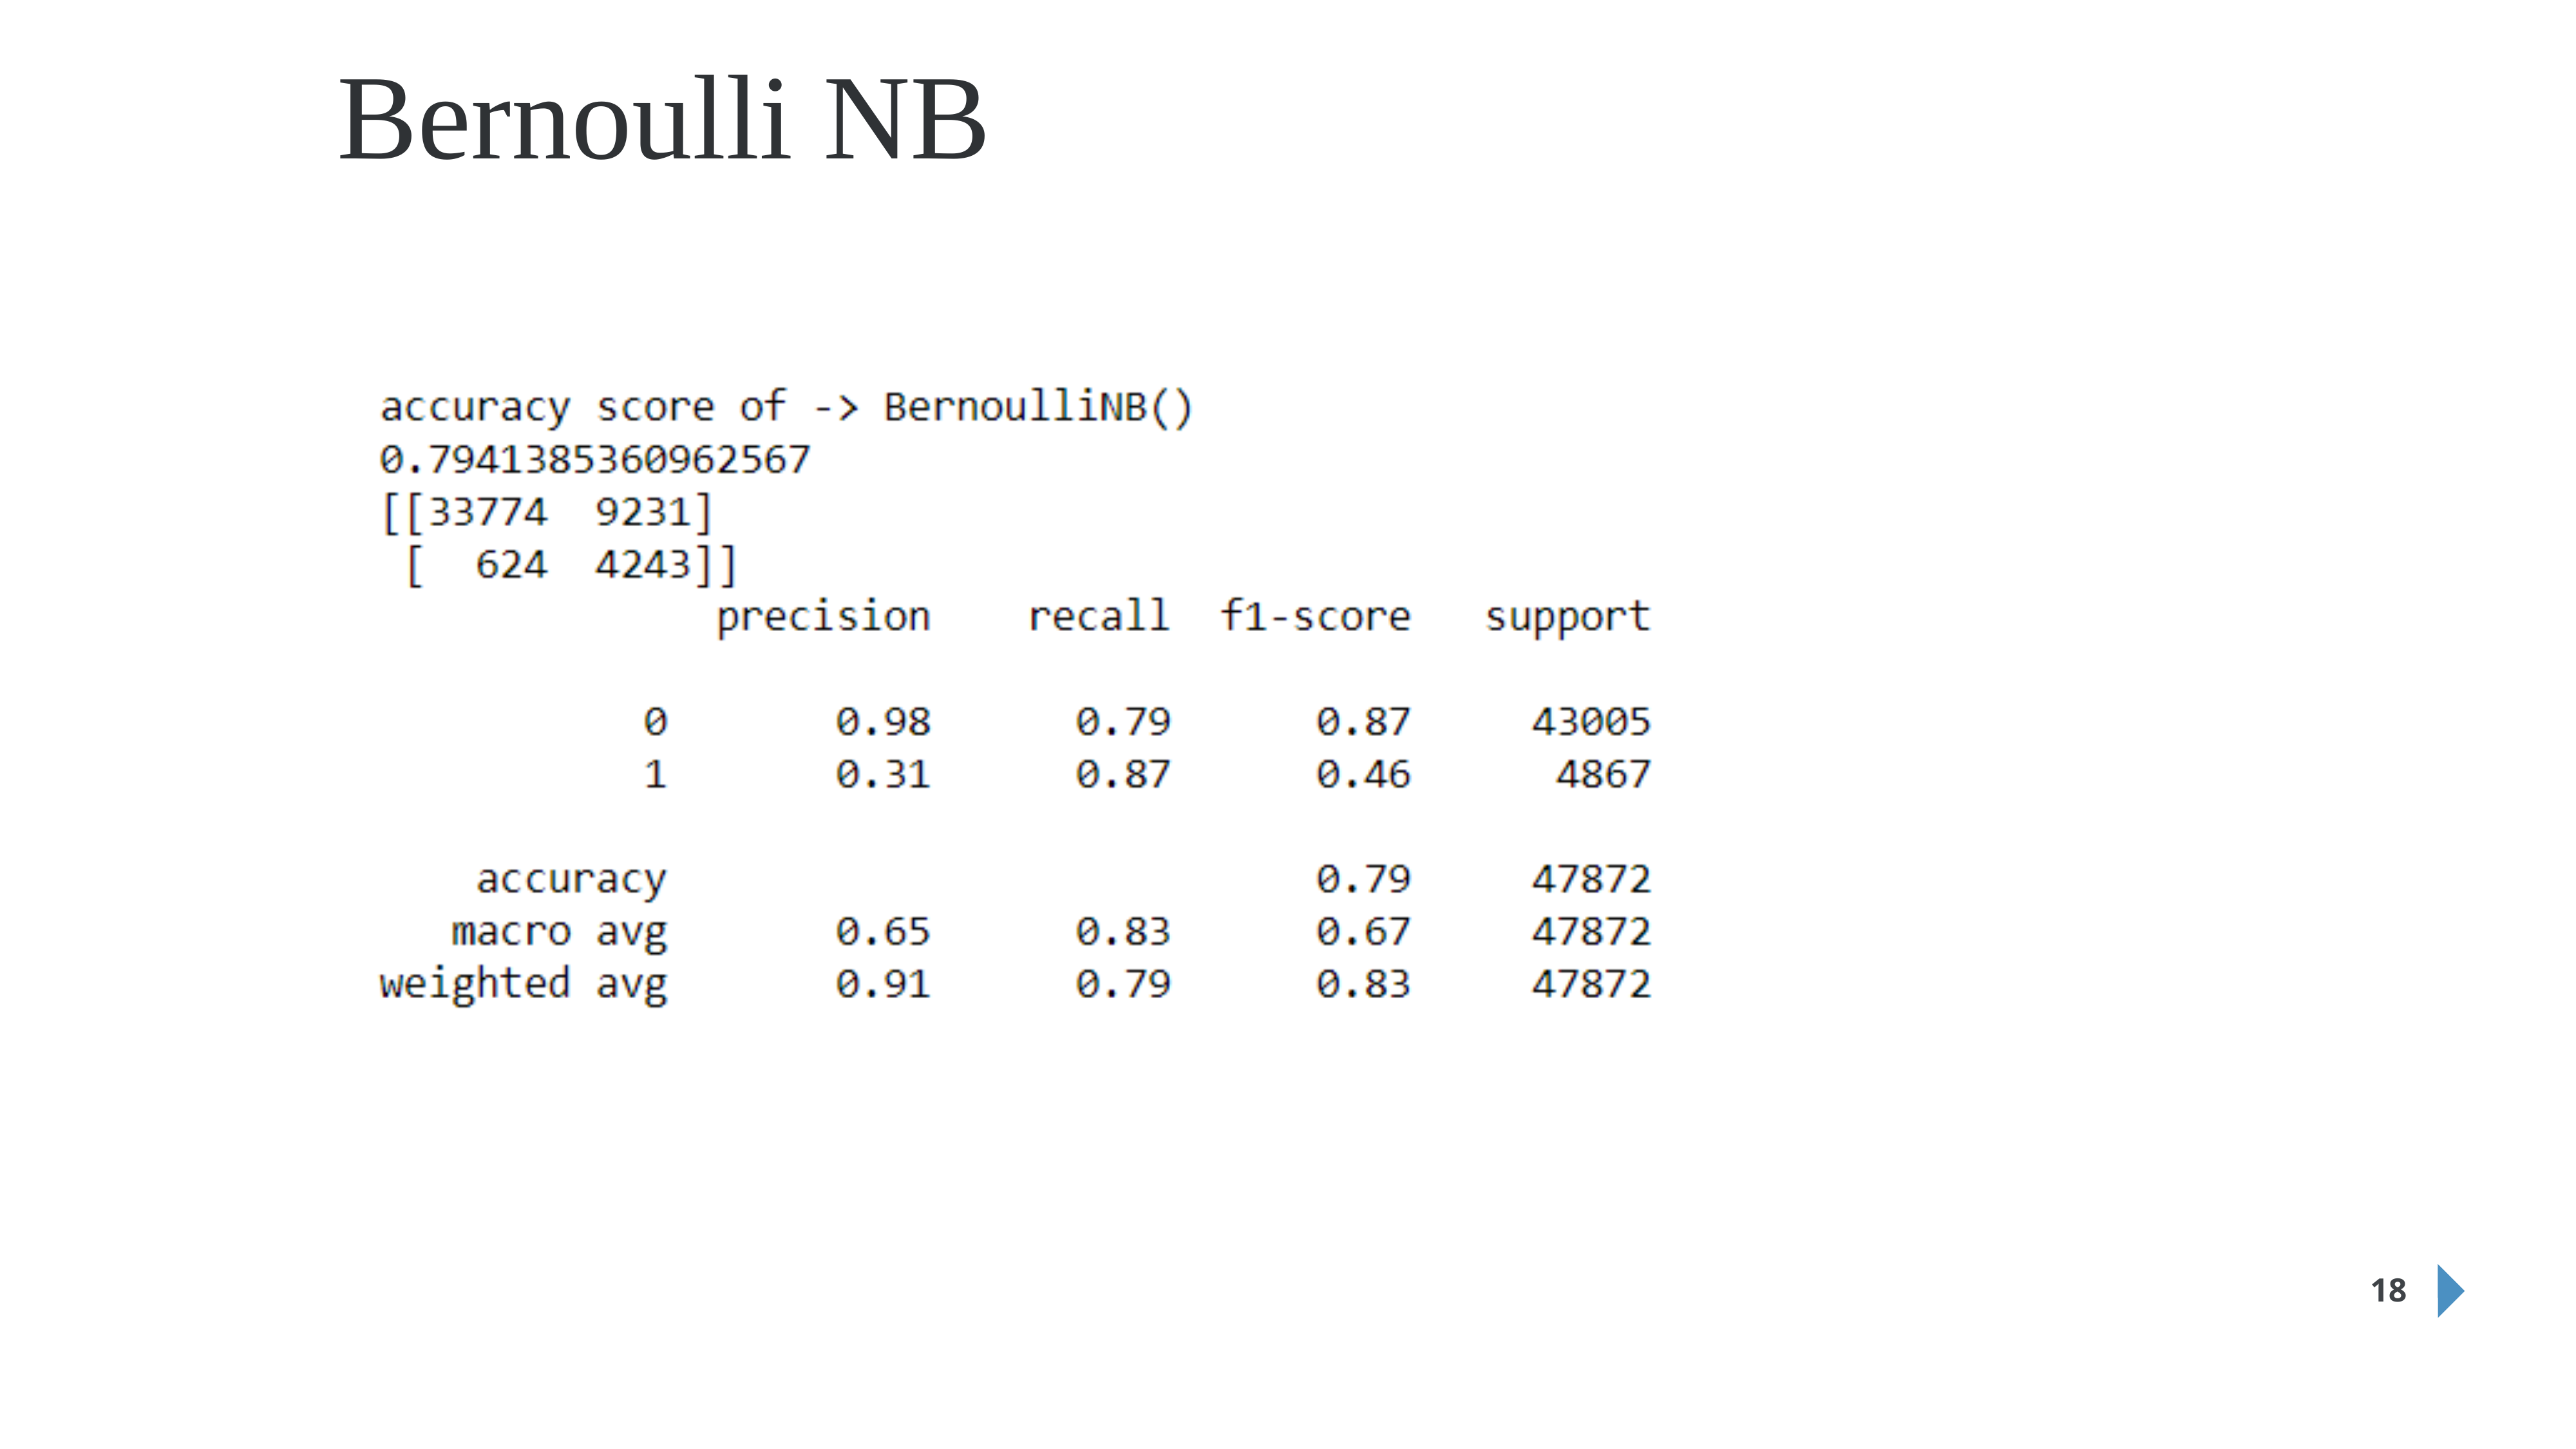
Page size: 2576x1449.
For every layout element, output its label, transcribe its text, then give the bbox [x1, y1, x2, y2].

picture [369, 384, 1929, 1038]
text_box Bernoulli NB [327, 50, 1625, 216]
slide_number ‹#› [2340, 1264, 2438, 1449]
